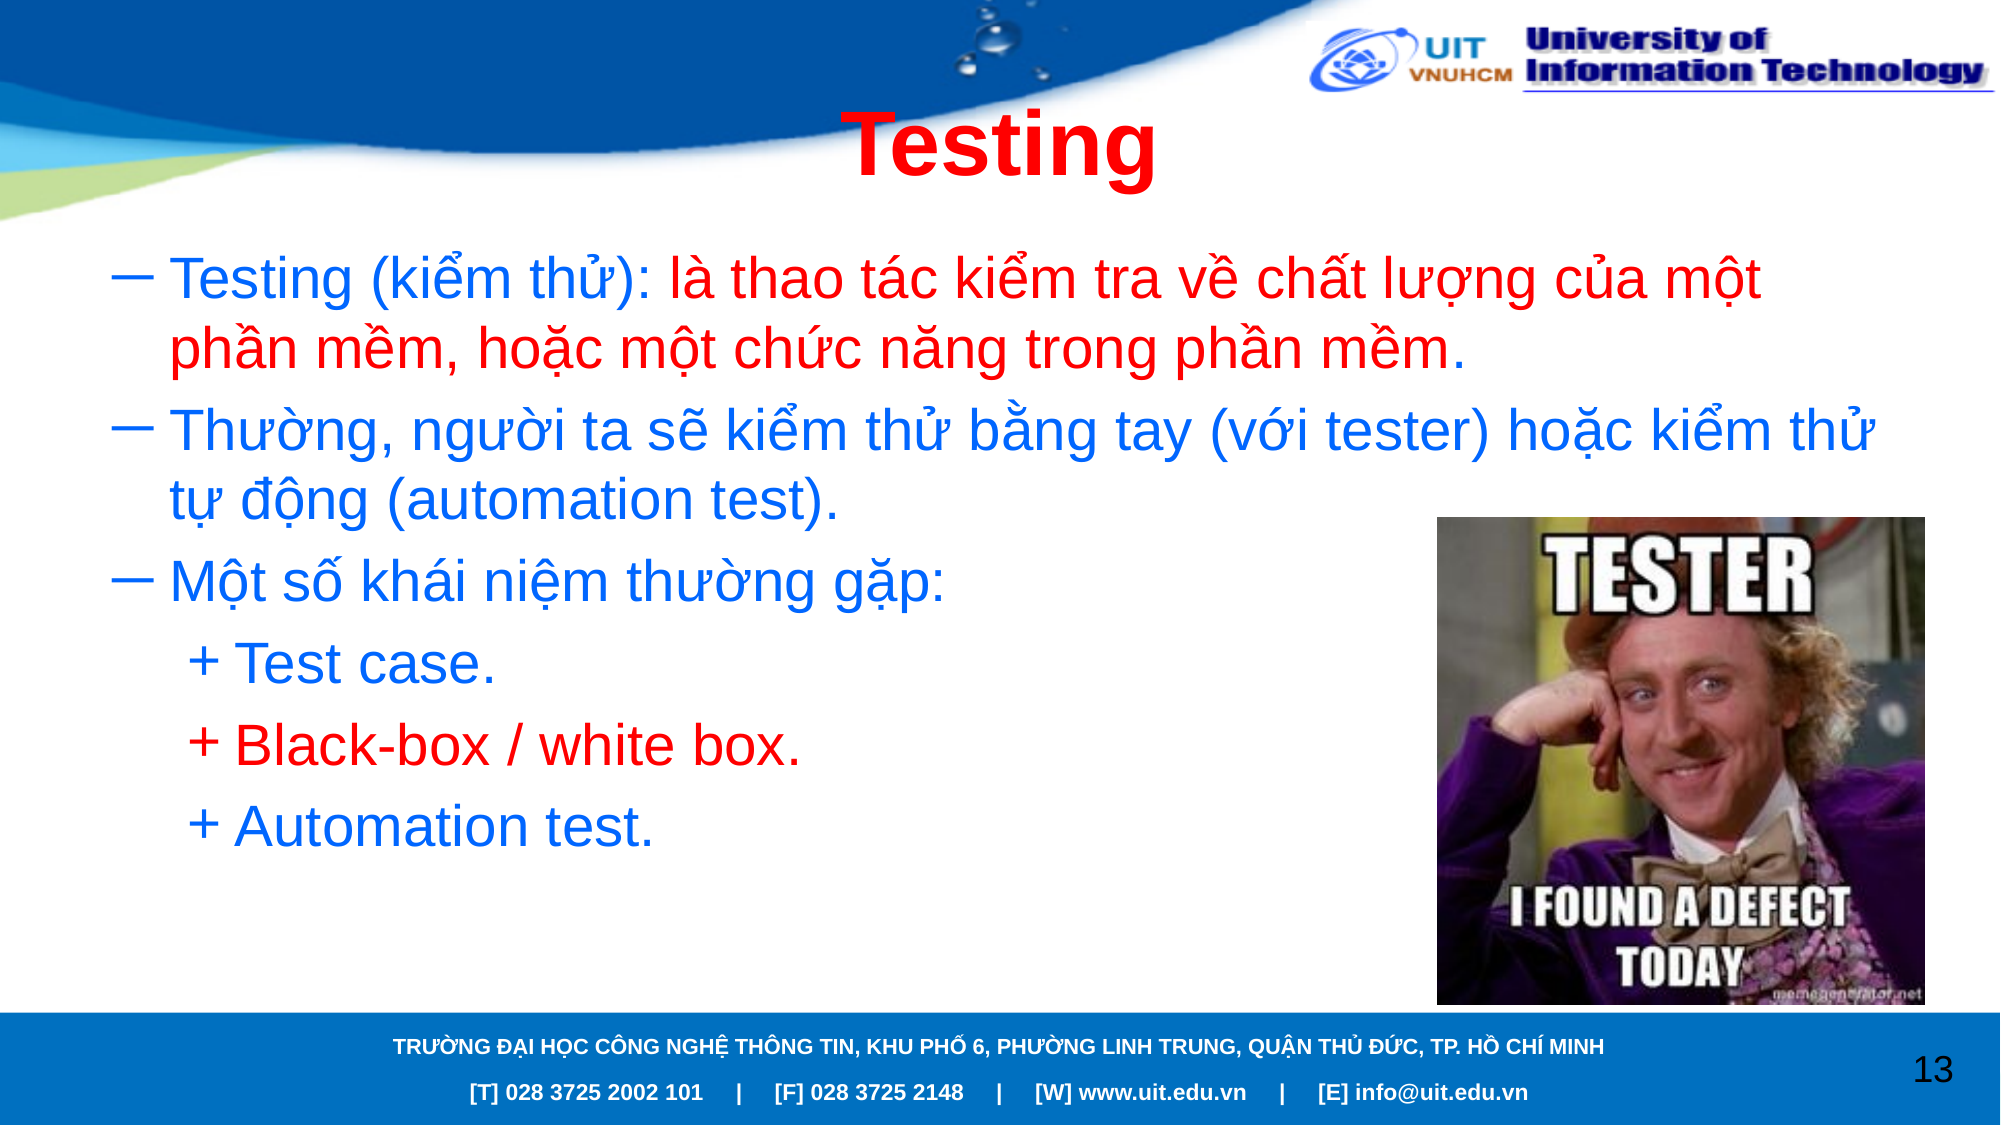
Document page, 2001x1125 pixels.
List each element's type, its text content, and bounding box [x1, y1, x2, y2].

picture [0, 0, 2001, 1125]
list Testing (kiểm thử): là thao tác kiểm tra về chất lượng của một phần mềm, hoặc một chức năng trong phần mềm. Thường, người ta sẽ kiểm thử bằng tay (với tester) hoặc kiểm thử tự động (automation test). Một số khái niệm thường gặp: Test case. Black-box / white box. Automation test. [97, 232, 1898, 975]
title Testing [99, 45, 1900, 233]
